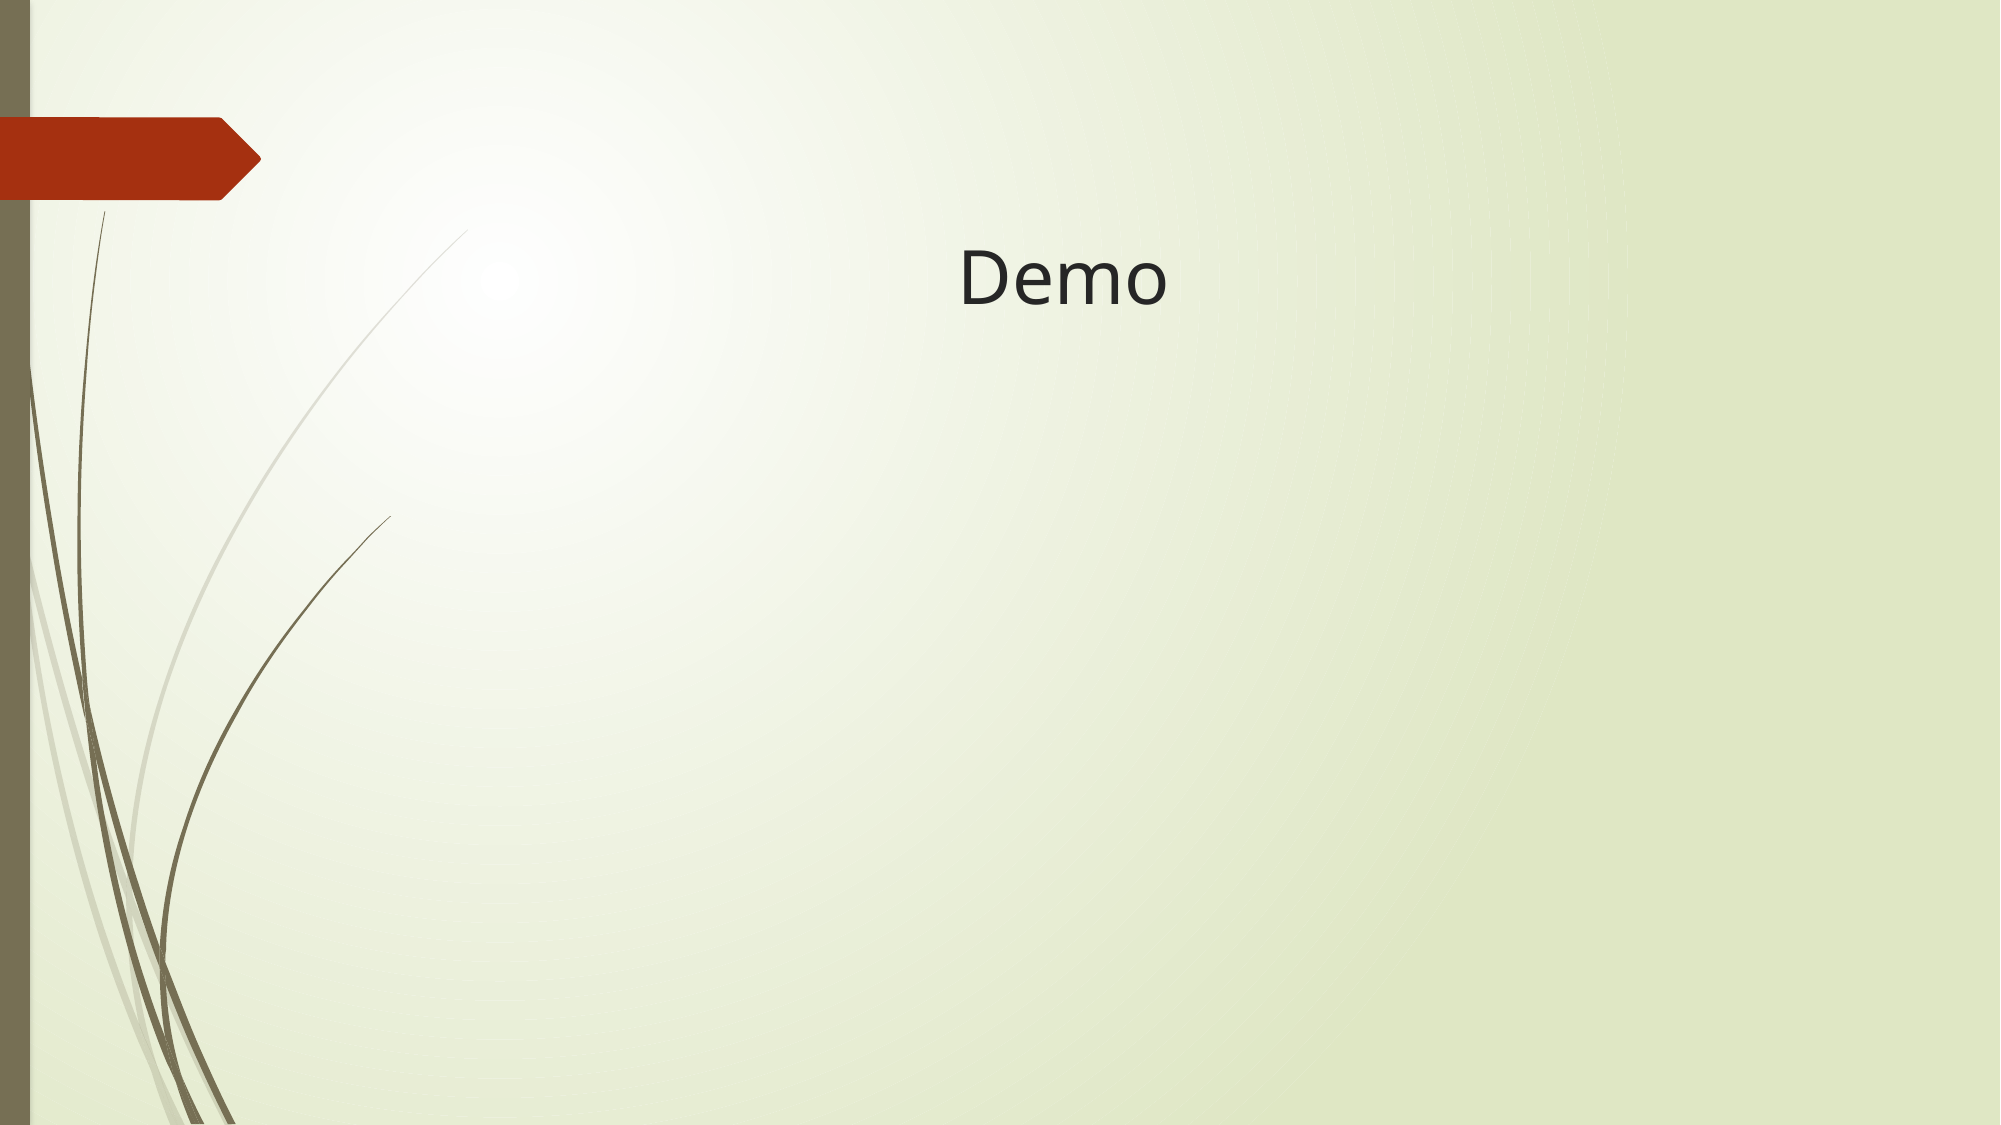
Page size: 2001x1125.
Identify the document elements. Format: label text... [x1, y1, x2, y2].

title Demo [333, 222, 1795, 433]
